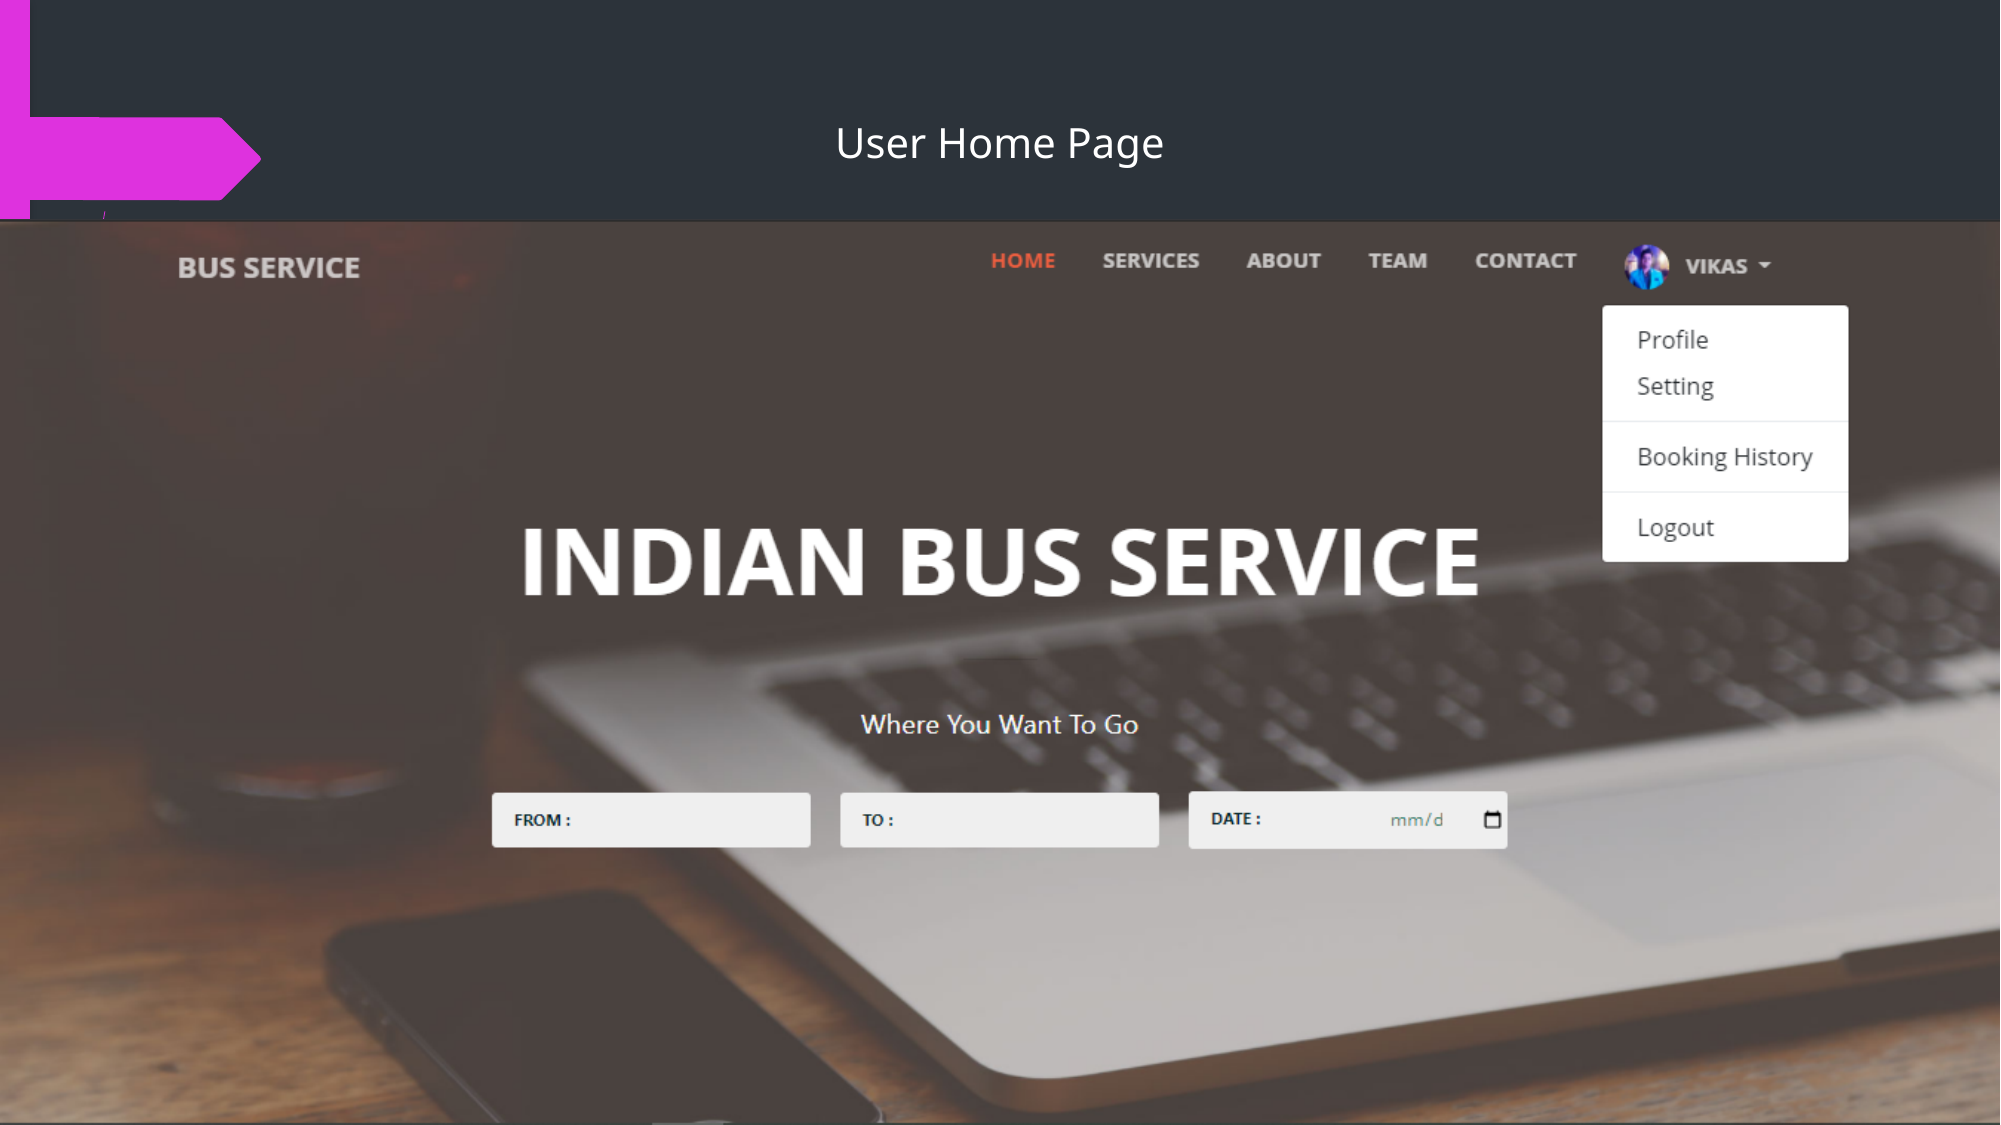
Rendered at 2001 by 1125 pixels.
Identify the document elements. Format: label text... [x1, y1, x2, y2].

picture [0, 219, 2000, 1125]
title User Home Page [0, 109, 2000, 219]
